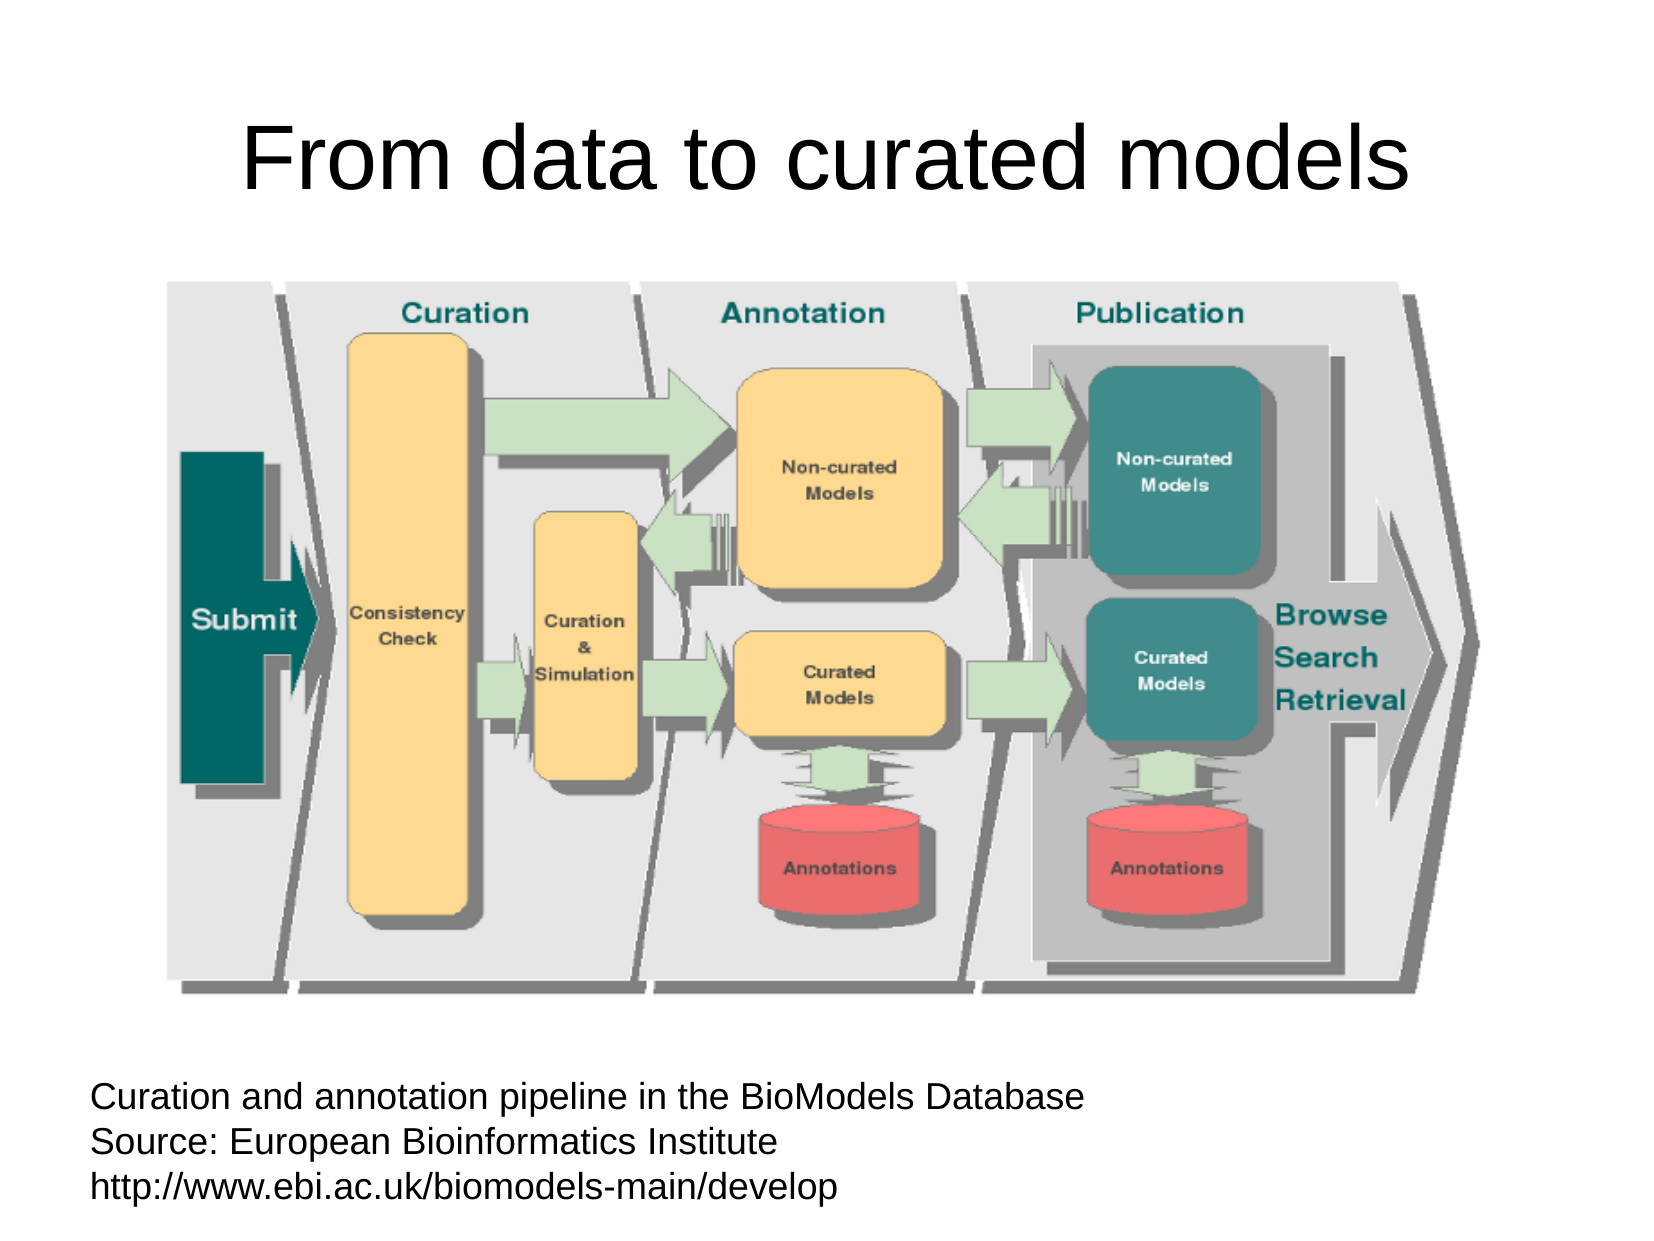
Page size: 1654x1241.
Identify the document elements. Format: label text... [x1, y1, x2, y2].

picture [153, 269, 1501, 1005]
text_box From data to curated models [82, 49, 1571, 257]
text_box Curation and annotation pipeline in the BioModels Database Source: European Bioinformatics Institute http://www.ebi.ac.uk/biomodels-main/develop [74, 1064, 1545, 1206]
